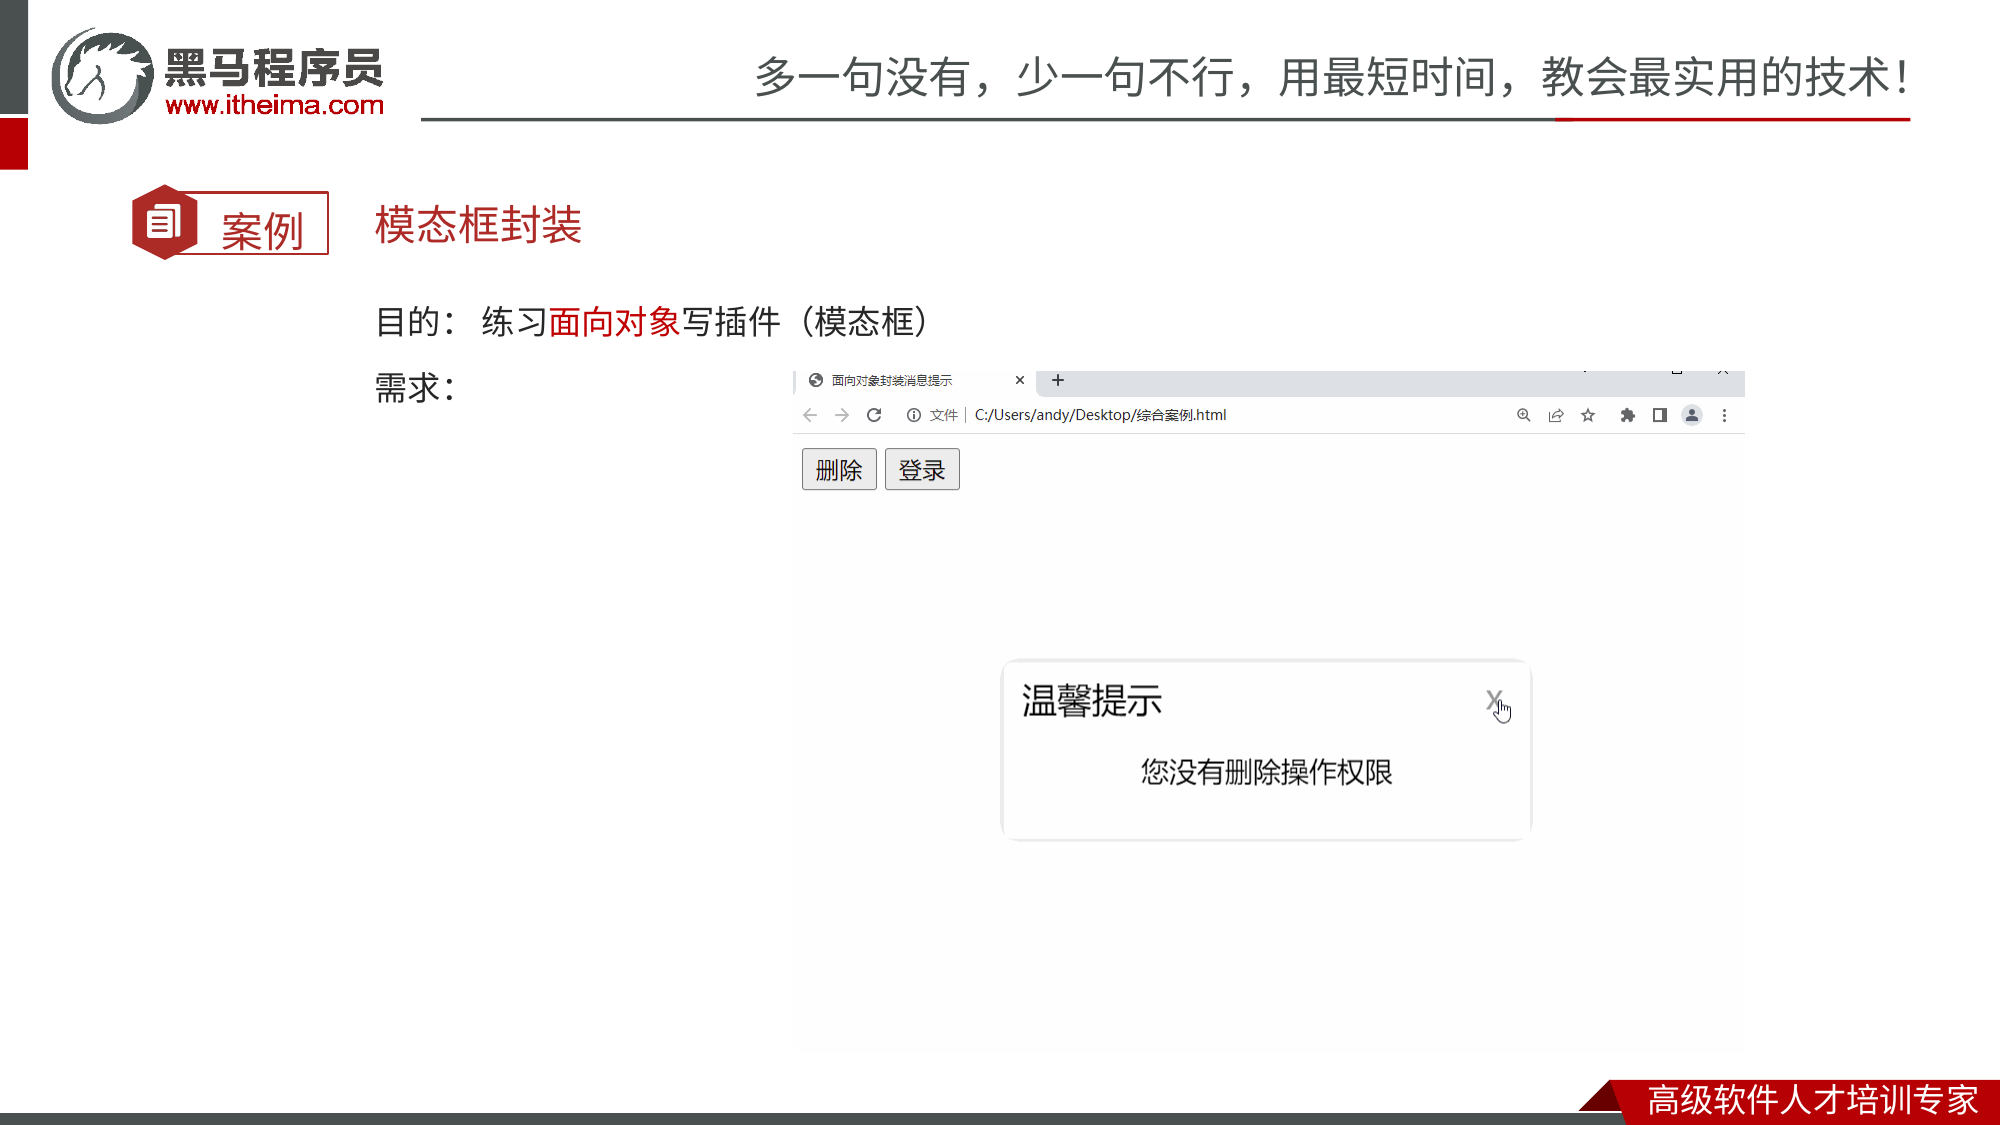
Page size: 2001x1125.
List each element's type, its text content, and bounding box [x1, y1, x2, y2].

list 目的： 练习面向对象写插件（模态框） 需求： [360, 273, 1872, 1020]
picture [50, 26, 384, 125]
picture [147, 204, 181, 238]
list 模态框封装 [360, 181, 1872, 266]
picture [792, 371, 1745, 1053]
